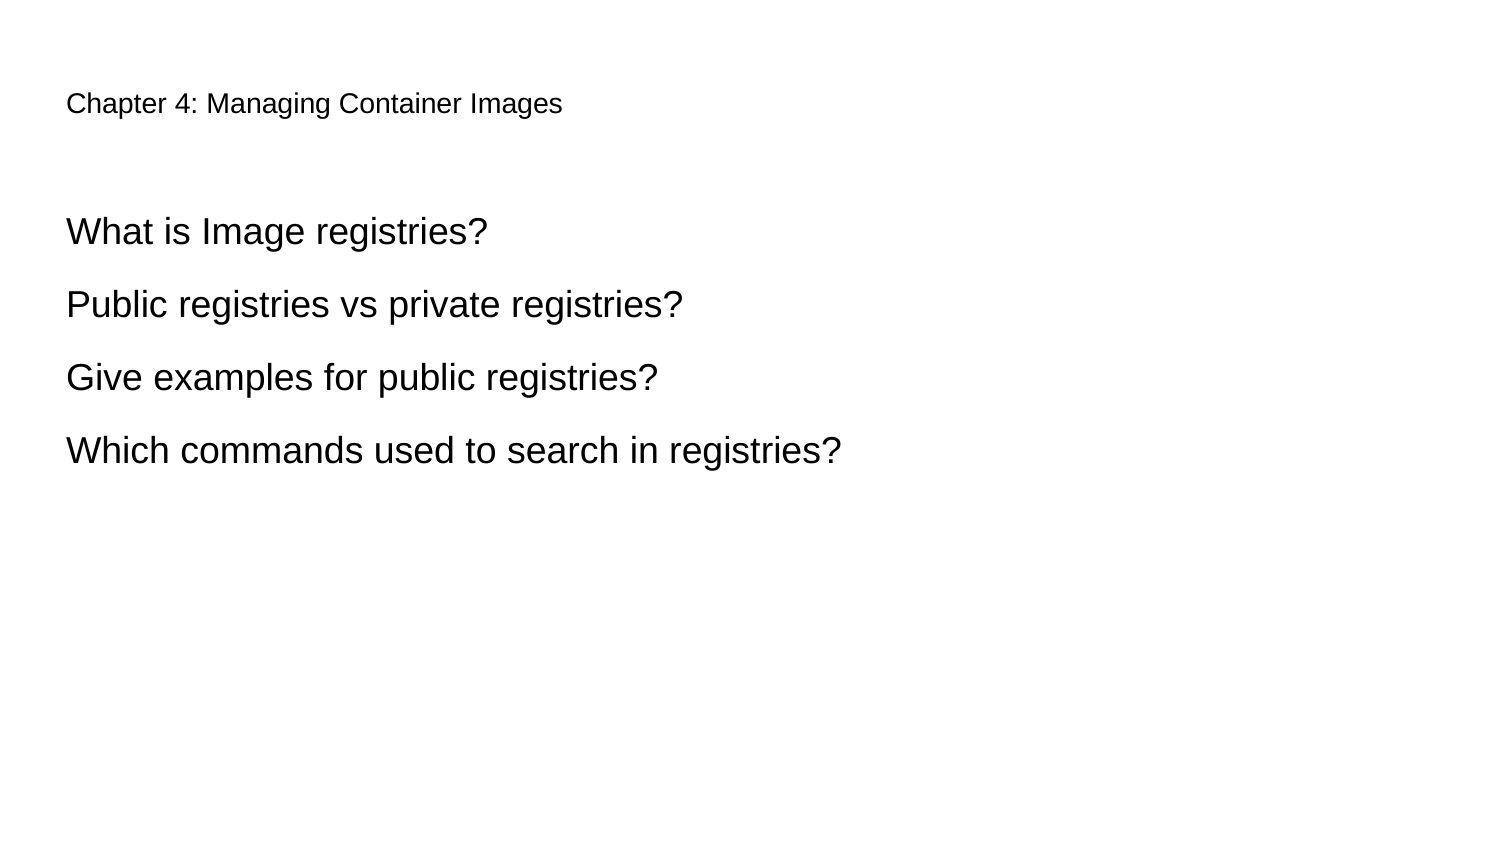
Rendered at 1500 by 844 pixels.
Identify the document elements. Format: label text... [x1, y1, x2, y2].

title Chapter 4: Managing Container Images [51, 72, 1449, 167]
list What is Image registries? Public registries vs private registries? Give examples for public registries? Which commands used to search in registries? [51, 189, 1449, 750]
